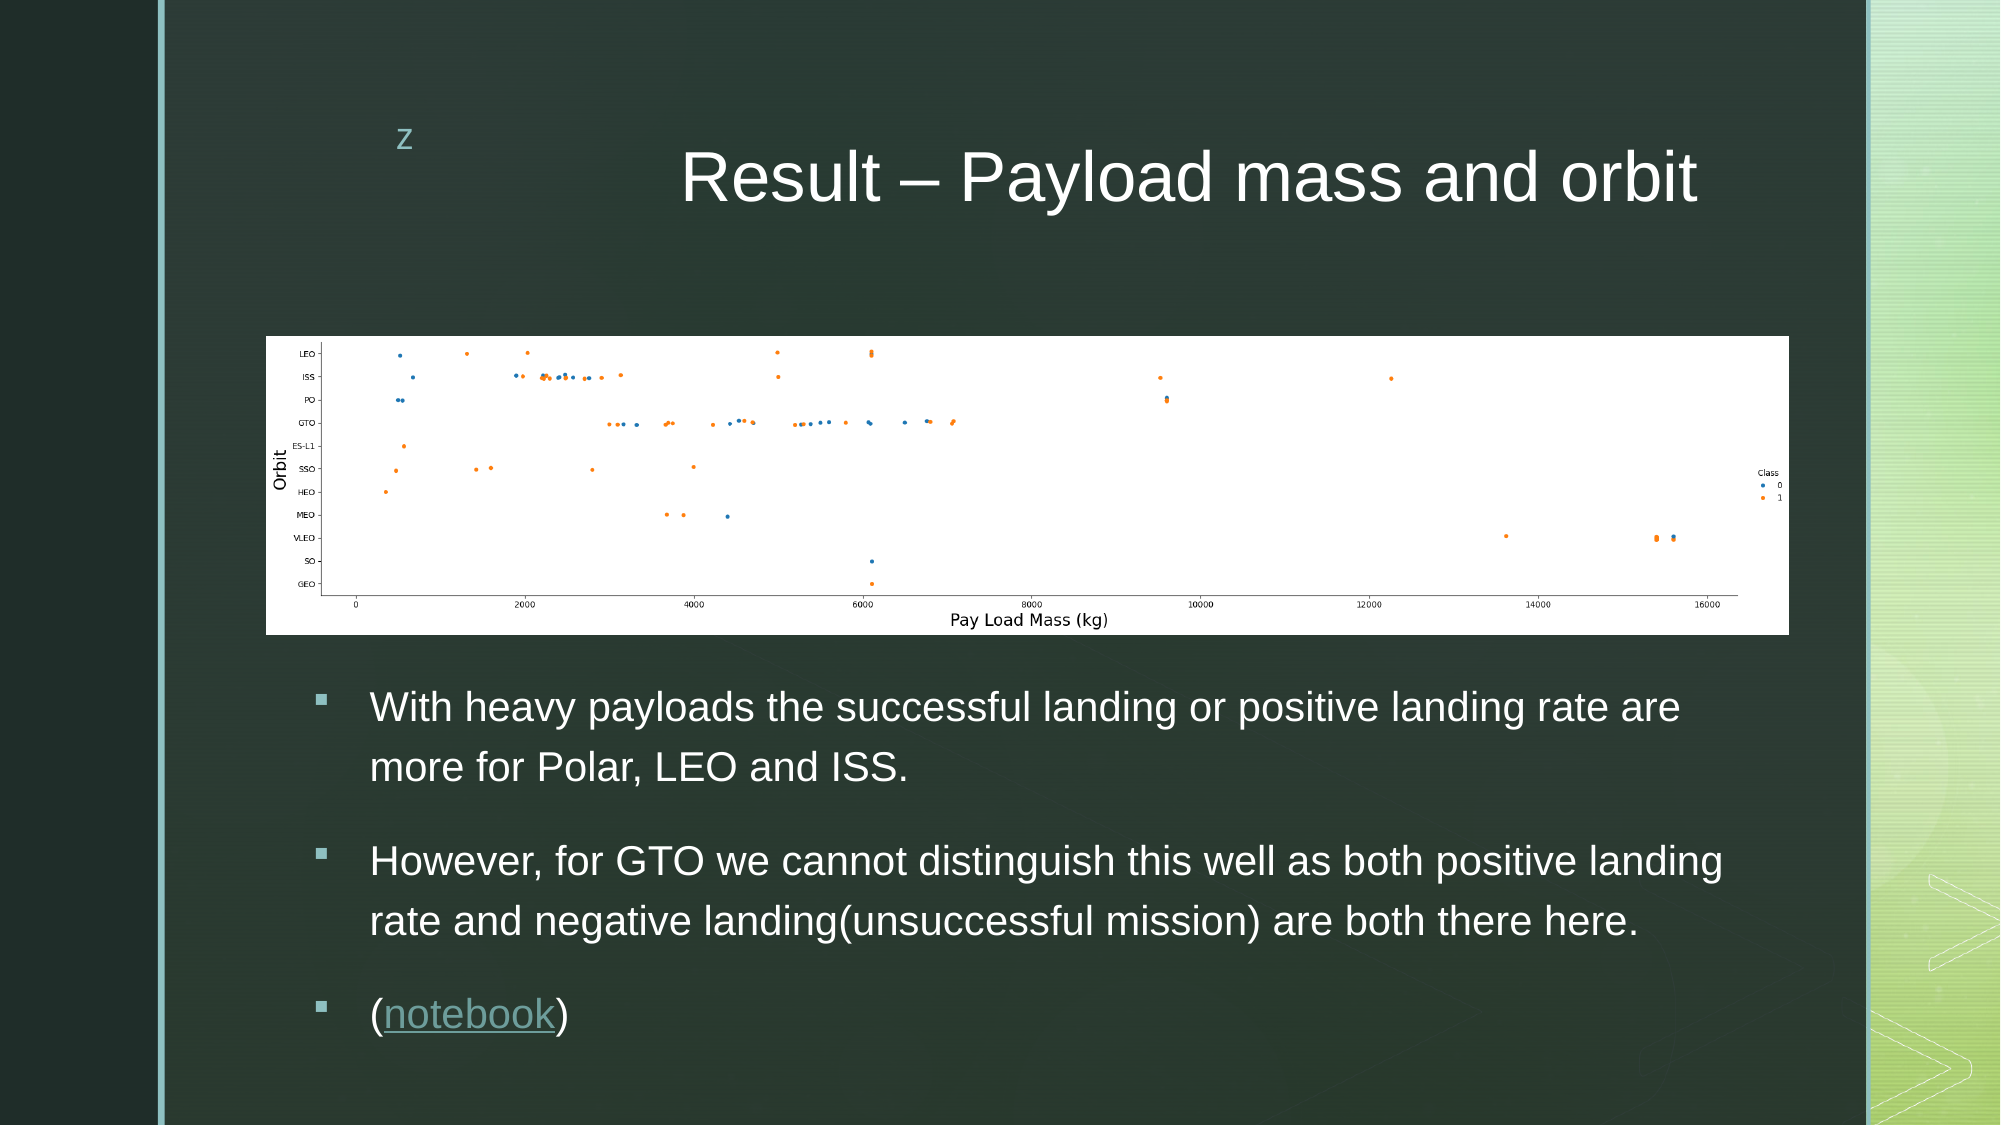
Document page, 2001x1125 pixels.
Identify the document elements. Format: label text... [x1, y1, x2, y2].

list With heavy payloads the successful landing or positive landing rate are more for Polar, LEO and ISS. However, for GTO we cannot distinguish this well as both positive landing rate and negative landing(unsuccessful mission) are both there here. (notebook) [297, 662, 1789, 1068]
picture [265, 336, 1789, 636]
title Result – Payload mass and orbit [428, 132, 1734, 310]
picture [1871, 0, 2001, 1125]
